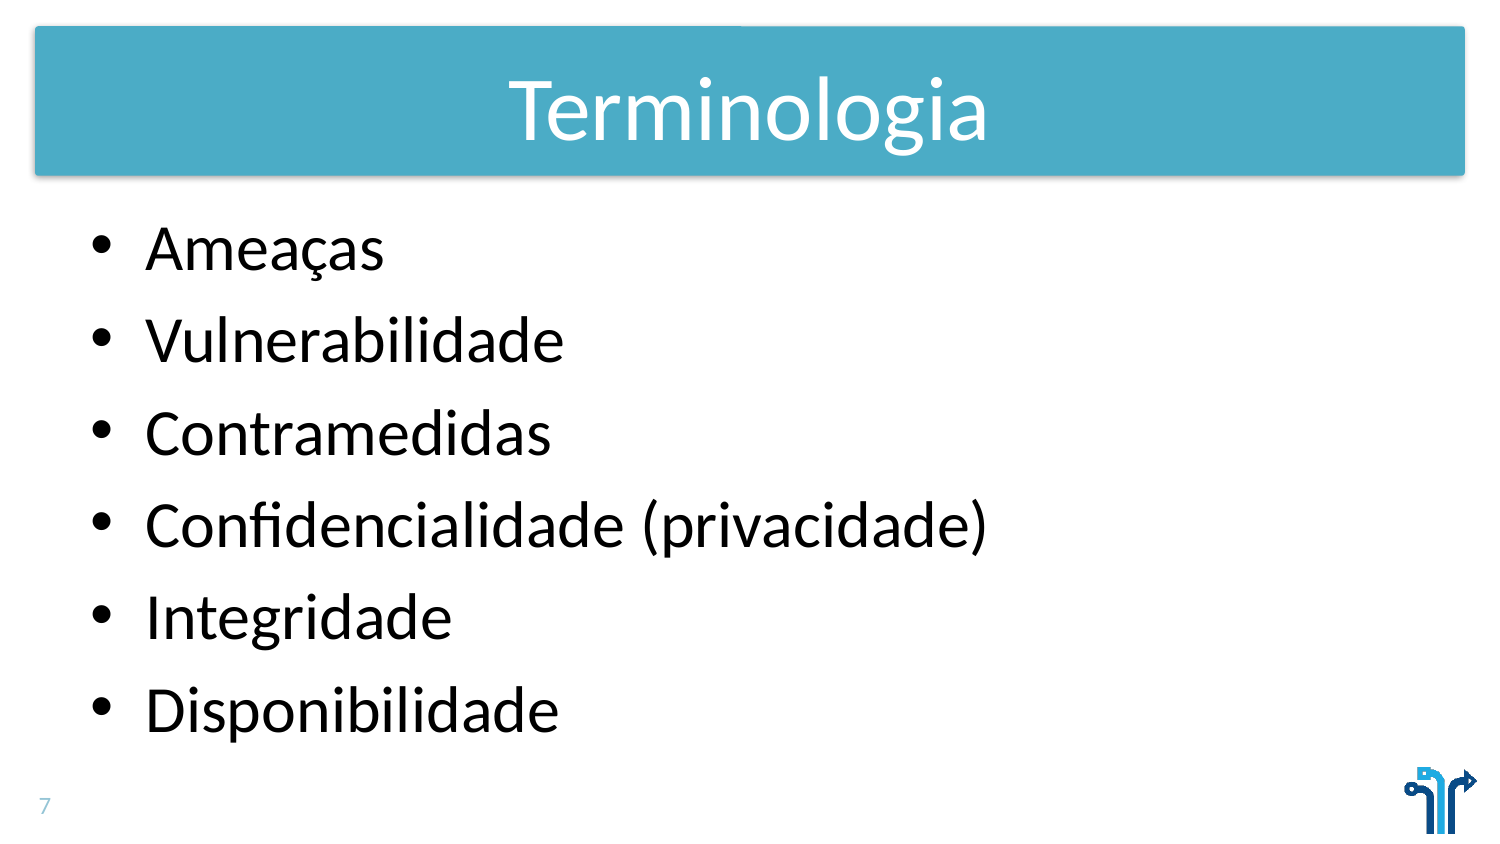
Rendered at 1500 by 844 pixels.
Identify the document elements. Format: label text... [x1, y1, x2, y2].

slide_number 7 [23, 782, 188, 828]
title Terminologia [75, 33, 1425, 175]
picture [1401, 763, 1483, 836]
list Ameaças Vulnerabilidade Contramedidas Confidencialidade (privacidade) Integridade Disponibilidade [75, 196, 1425, 754]
